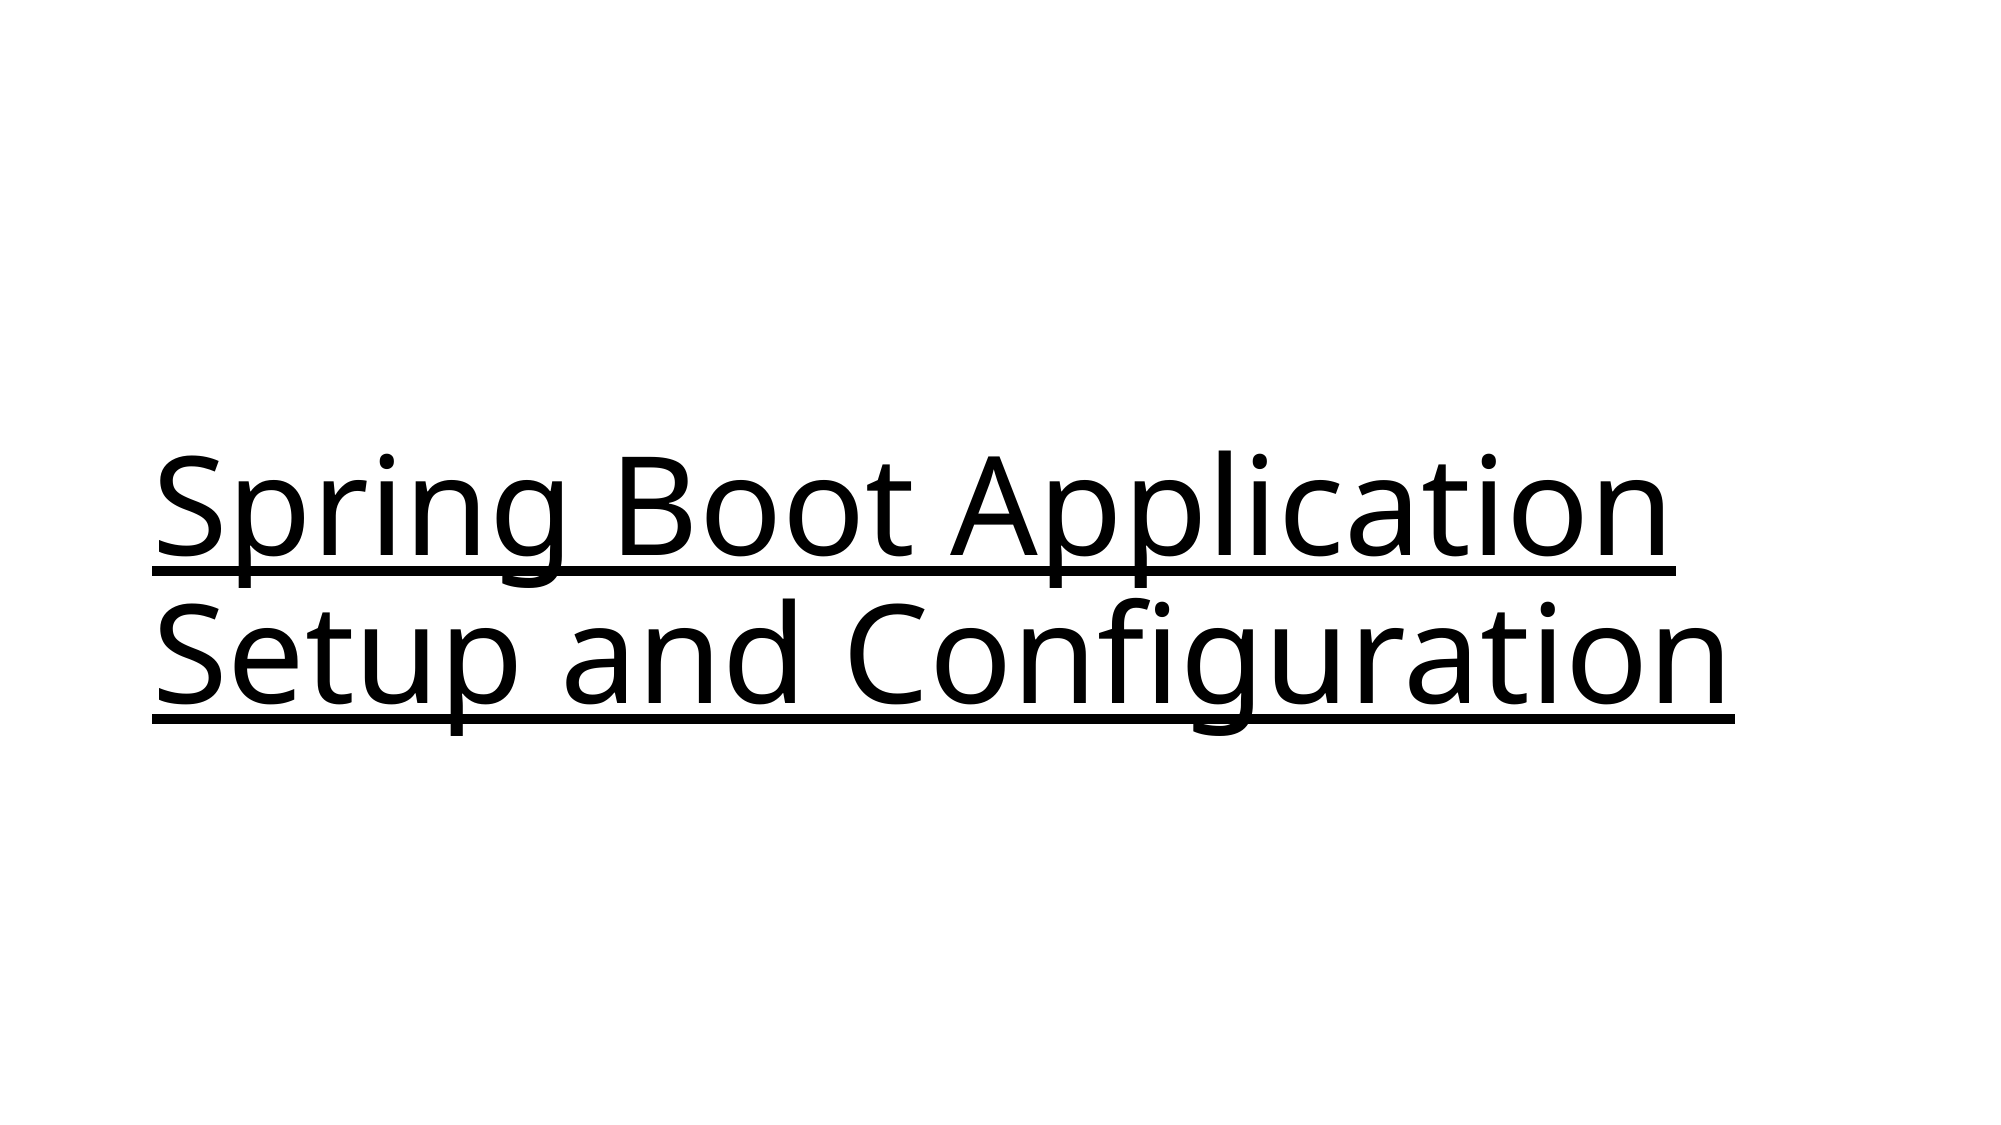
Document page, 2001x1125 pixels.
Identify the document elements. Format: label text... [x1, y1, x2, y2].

title Spring Boot Application Setup and Configuration [137, 74, 1862, 742]
